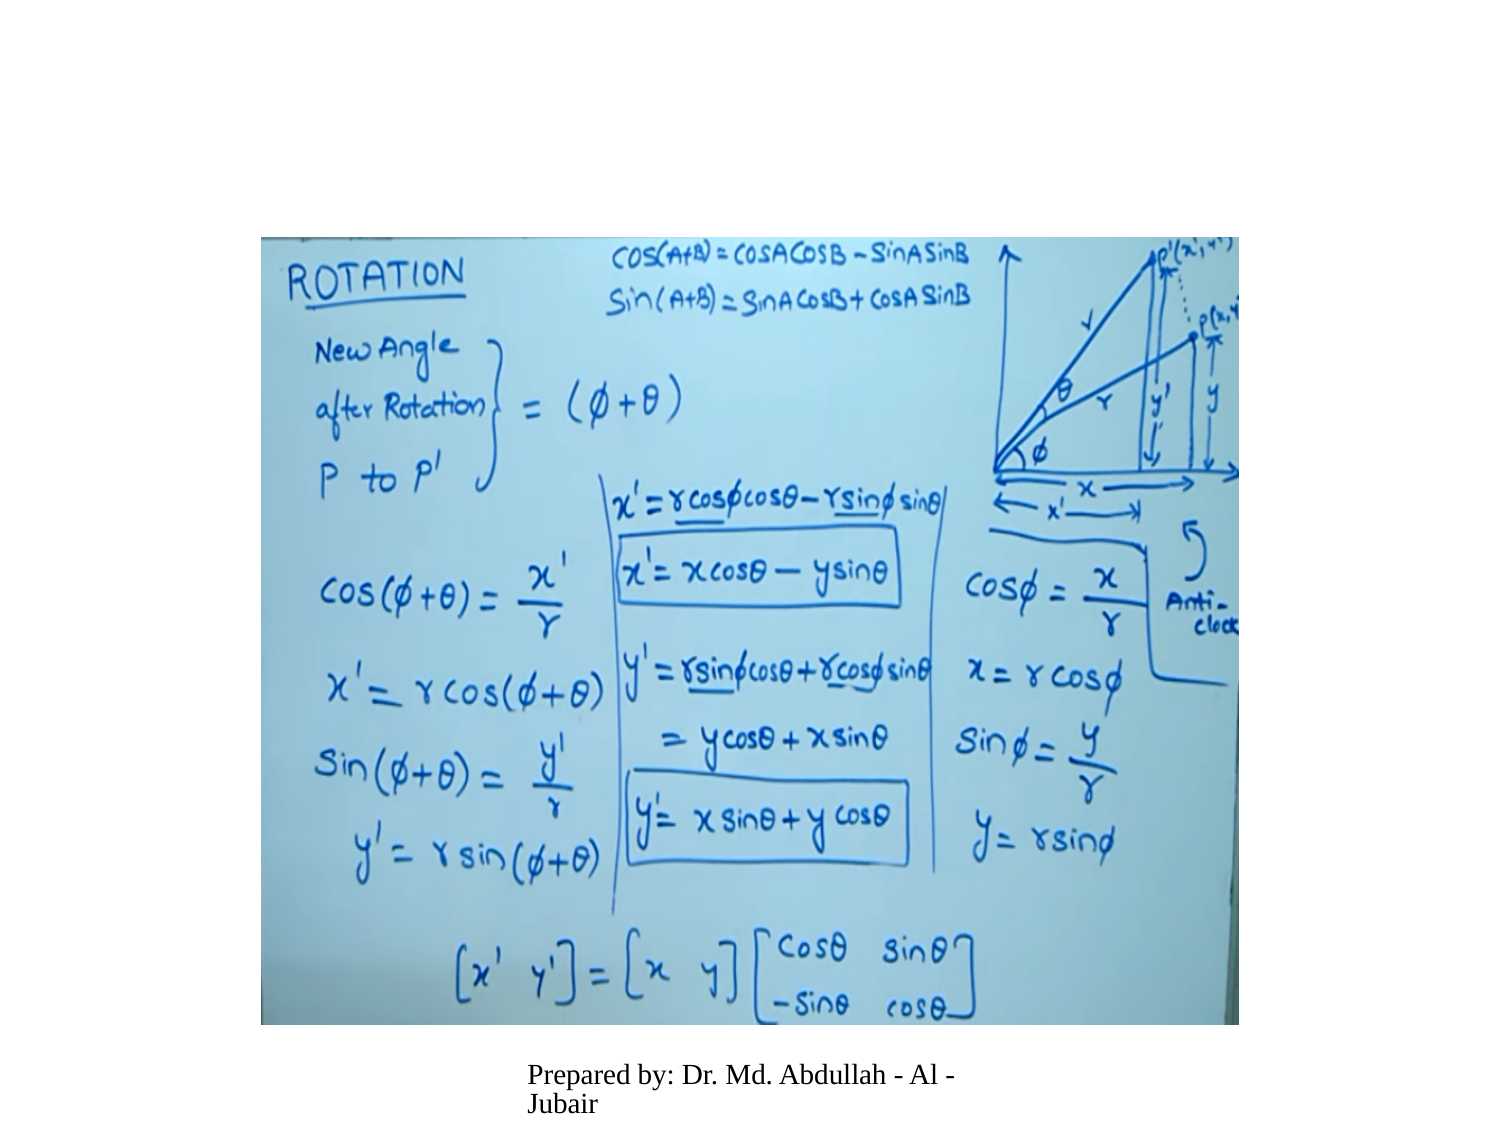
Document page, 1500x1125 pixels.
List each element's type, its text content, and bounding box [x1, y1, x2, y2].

footer Prepared by: Dr. Md. Abdullah - Al - Jubair [512, 1042, 988, 1103]
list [261, 237, 1239, 1026]
